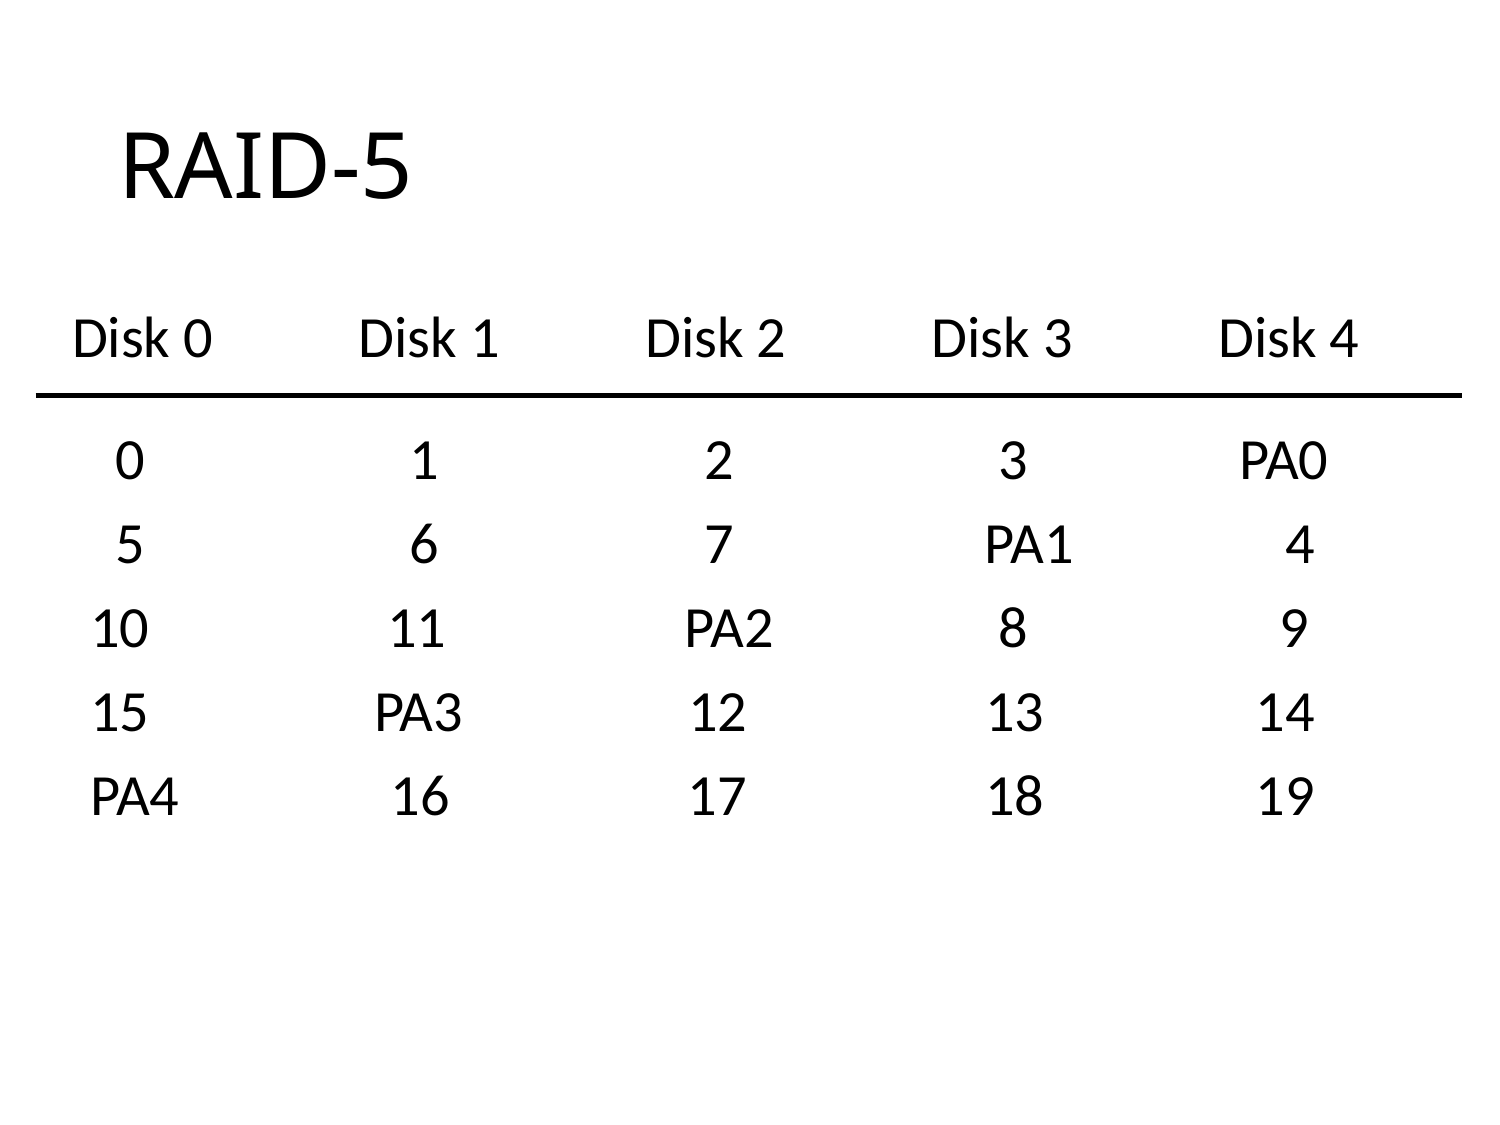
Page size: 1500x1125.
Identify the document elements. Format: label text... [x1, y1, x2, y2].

list Disk 0 Disk 1 Disk 2 Disk 3 Disk 4 0 1 2 3 PA0 5 6 7 PA1 4 10 11 PA2 8 9 15 PA3 12 13 14 PA4 16 17 18 19 [35, 396, 1397, 1014]
list Disk 0 Disk 1 Disk 2 Disk 3 Disk 4 0 1 2 3 PA0 5 6 7 PA1 4 10 11 PA2 8 9 15 PA3 12 13 14 PA4 16 17 18 19 [35, 299, 1397, 393]
title RAID-5 [103, 59, 1397, 278]
